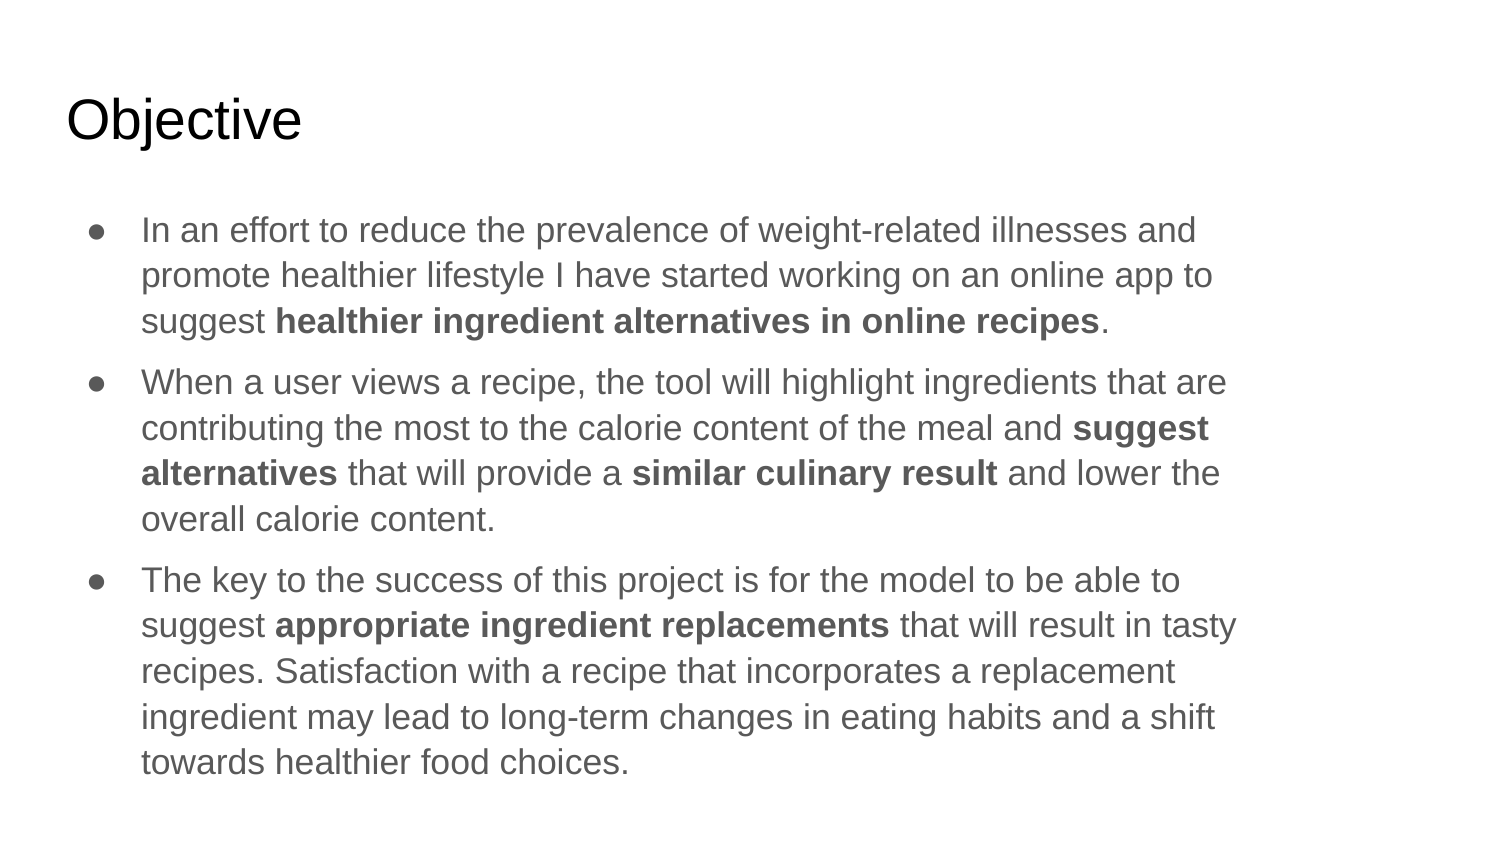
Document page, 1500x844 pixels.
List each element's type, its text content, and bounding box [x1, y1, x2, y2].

title Objective [51, 72, 1449, 167]
list In an effort to reduce the prevalence of weight-related illnesses and promote healthier lifestyle I have started working on an online app to suggest healthier ingredient alternatives in online recipes. When a user views a recipe, the tool will highlight ingredients that are contributing the most to the calorie content of the meal and suggest alternatives that will provide a similar culinary result and lower the overall calorie content. The key to the success of this project is for the model to be able to suggest appropriate ingredient replacements that will result in tasty recipes. Satisfaction with a recipe that incorporates a replacement ingredient may lead to long-term changes in eating habits and a shift towards healthier food choices. [51, 189, 1290, 811]
